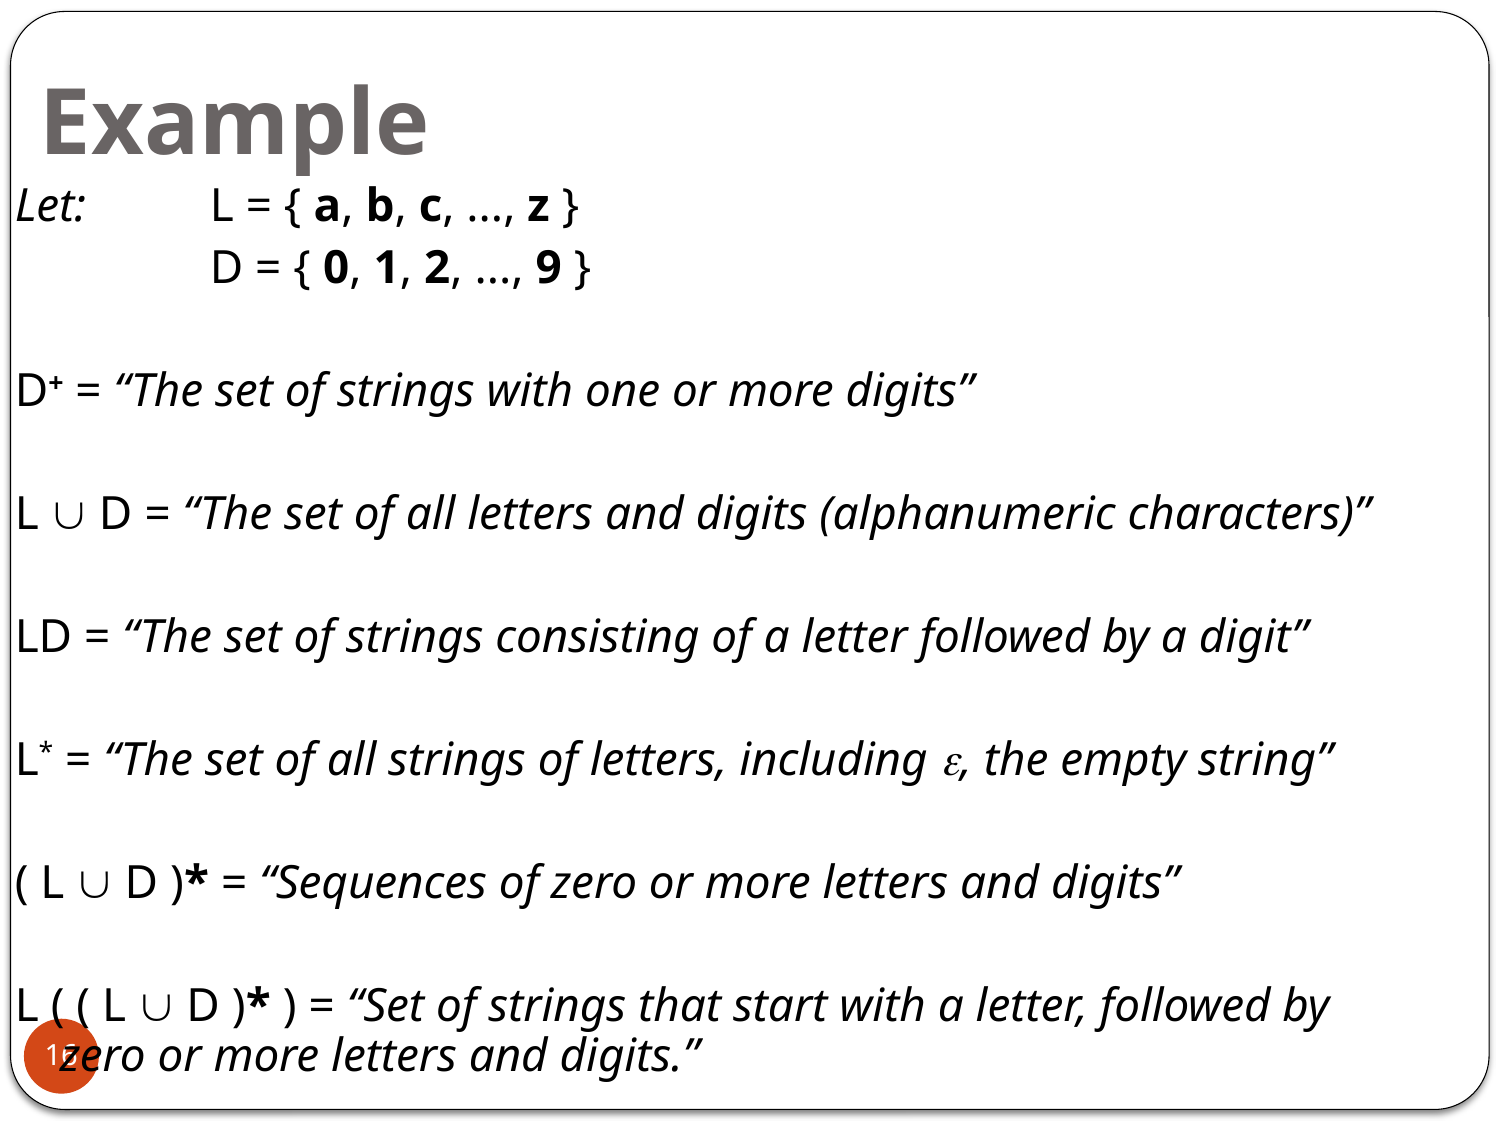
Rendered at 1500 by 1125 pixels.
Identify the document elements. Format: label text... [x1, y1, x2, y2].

list Let: L = { a, b, c, ..., z } D = { 0, 1, 2, ..., 9 } D+ = “The set of strings with one or more digits” L  D = “The set of all letters and digits (alphanumeric characters)” LD = “The set of strings consisting of a letter followed by a digit” L* = “The set of all strings of letters, including , the empty string” ( L  D )* = “Sequences of zero or more letters and digits” L ( ( L  D )* ) = “Set of strings that start with a letter, followed by zero or more letters and digits.” [0, 174, 1413, 1100]
title Example [24, 0, 1250, 174]
